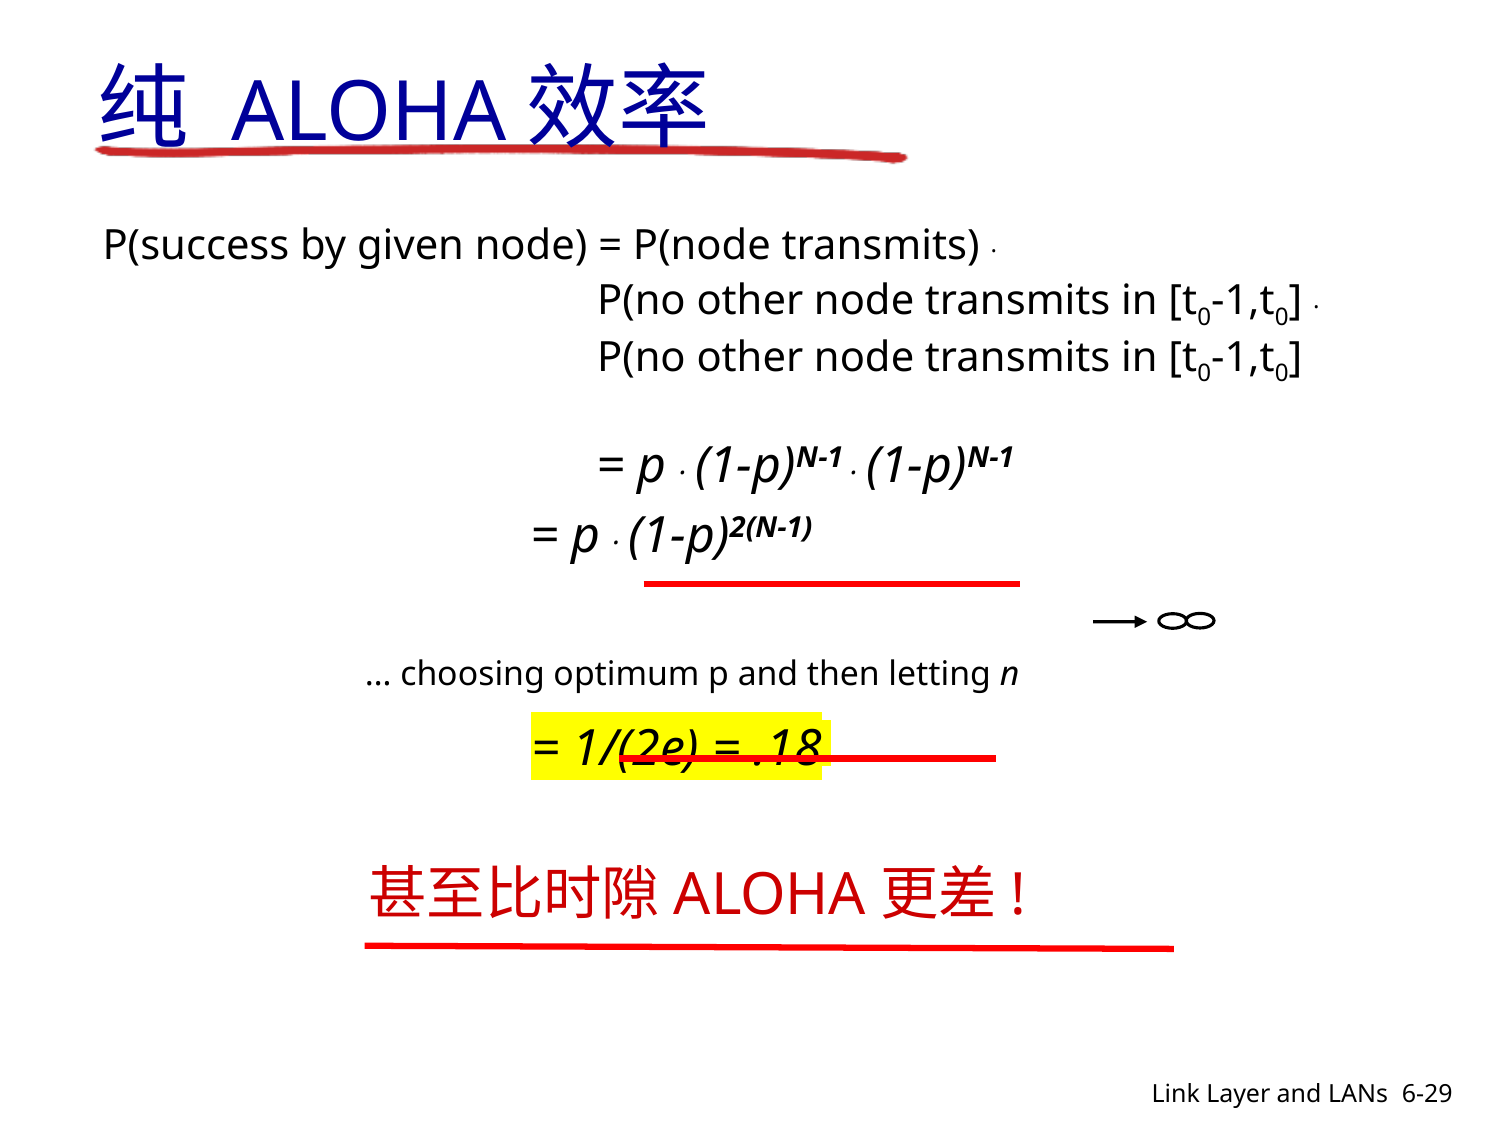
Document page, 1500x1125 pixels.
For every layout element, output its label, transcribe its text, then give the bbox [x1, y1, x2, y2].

text_box 甚至比时隙ALOHA更差! [353, 848, 1042, 934]
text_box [364, 945, 1175, 950]
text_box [1092, 613, 1215, 629]
list P(success by given node) = P(node transmits) . P(no other node transmits in [t0-1,t0] . P(no other node transmits in [t0-1,t0] = p . (1-p)N-1 . (1-p)N-1 = p . (1-p)2(N-1) … choosing optimum p and then letting n = 1/(2e) = .18 [87, 217, 1444, 981]
slide_number 6-29 [1387, 1069, 1478, 1115]
title 纯 ALOHA效率 [82, 25, 1357, 184]
picture [91, 140, 917, 170]
footer Link Layer and LANs [1045, 1069, 1404, 1110]
